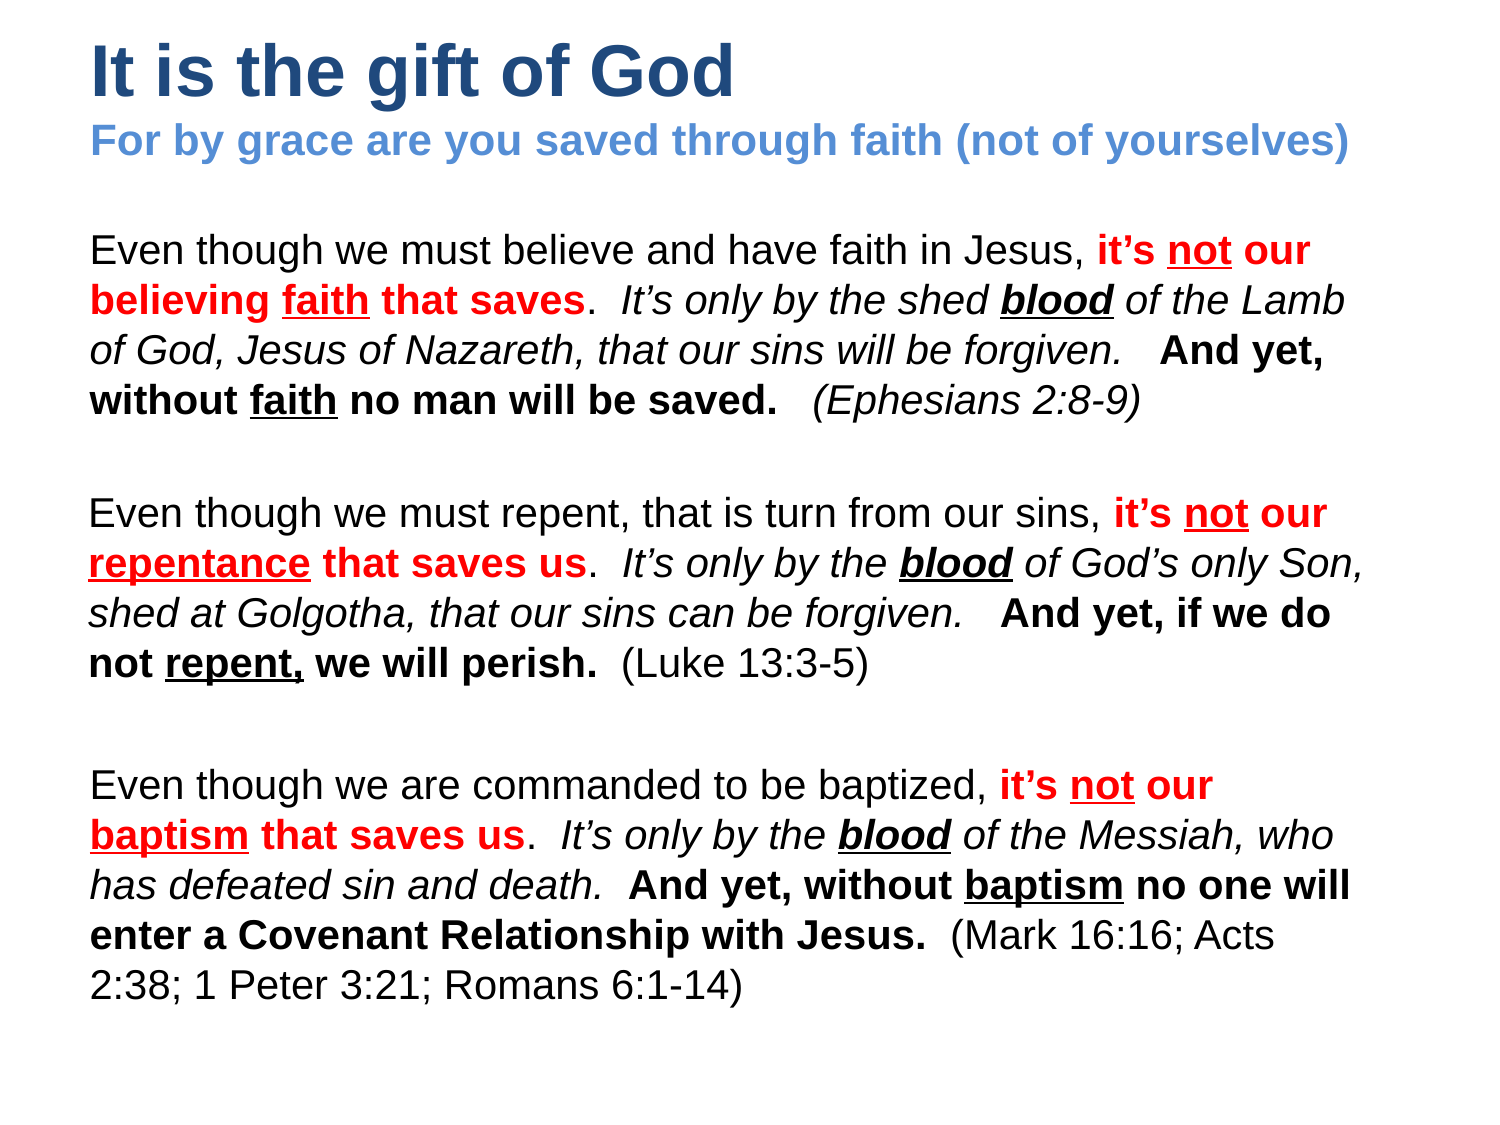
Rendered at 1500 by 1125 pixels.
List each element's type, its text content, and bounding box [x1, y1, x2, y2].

text_box Even though we are commanded to be baptized, it’s not our baptism that saves us. It’s only by the blood of the Messiah, who has defeated sin and death. And yet, without baptism no one will enter a Covenant Relationship with Jesus. (Mark 16:16; Acts 2:38; 1 Peter 3:21; Romans 6:1-14) [74, 750, 1388, 1015]
text_box Even though we must believe and have faith in Jesus, it’s not our believing faith that saves. It’s only by the shed blood of the Lamb of God, Jesus of Nazareth, that our sins will be forgiven. And yet, without faith no man will be saved. (Ephesians 2:8-9) [74, 215, 1388, 431]
text_box Even though we must repent, that is turn from our sins, it’s not our repentance that saves us. It’s only by the blood of God’s only Son, shed at Golgotha, that our sins can be forgiven. And yet, if we do not repent, we will perish. (Luke 13:3-5) [73, 478, 1386, 693]
title It is the gift of God For by grace are you saved through faith (not of yourselves) [75, 0, 1425, 188]
